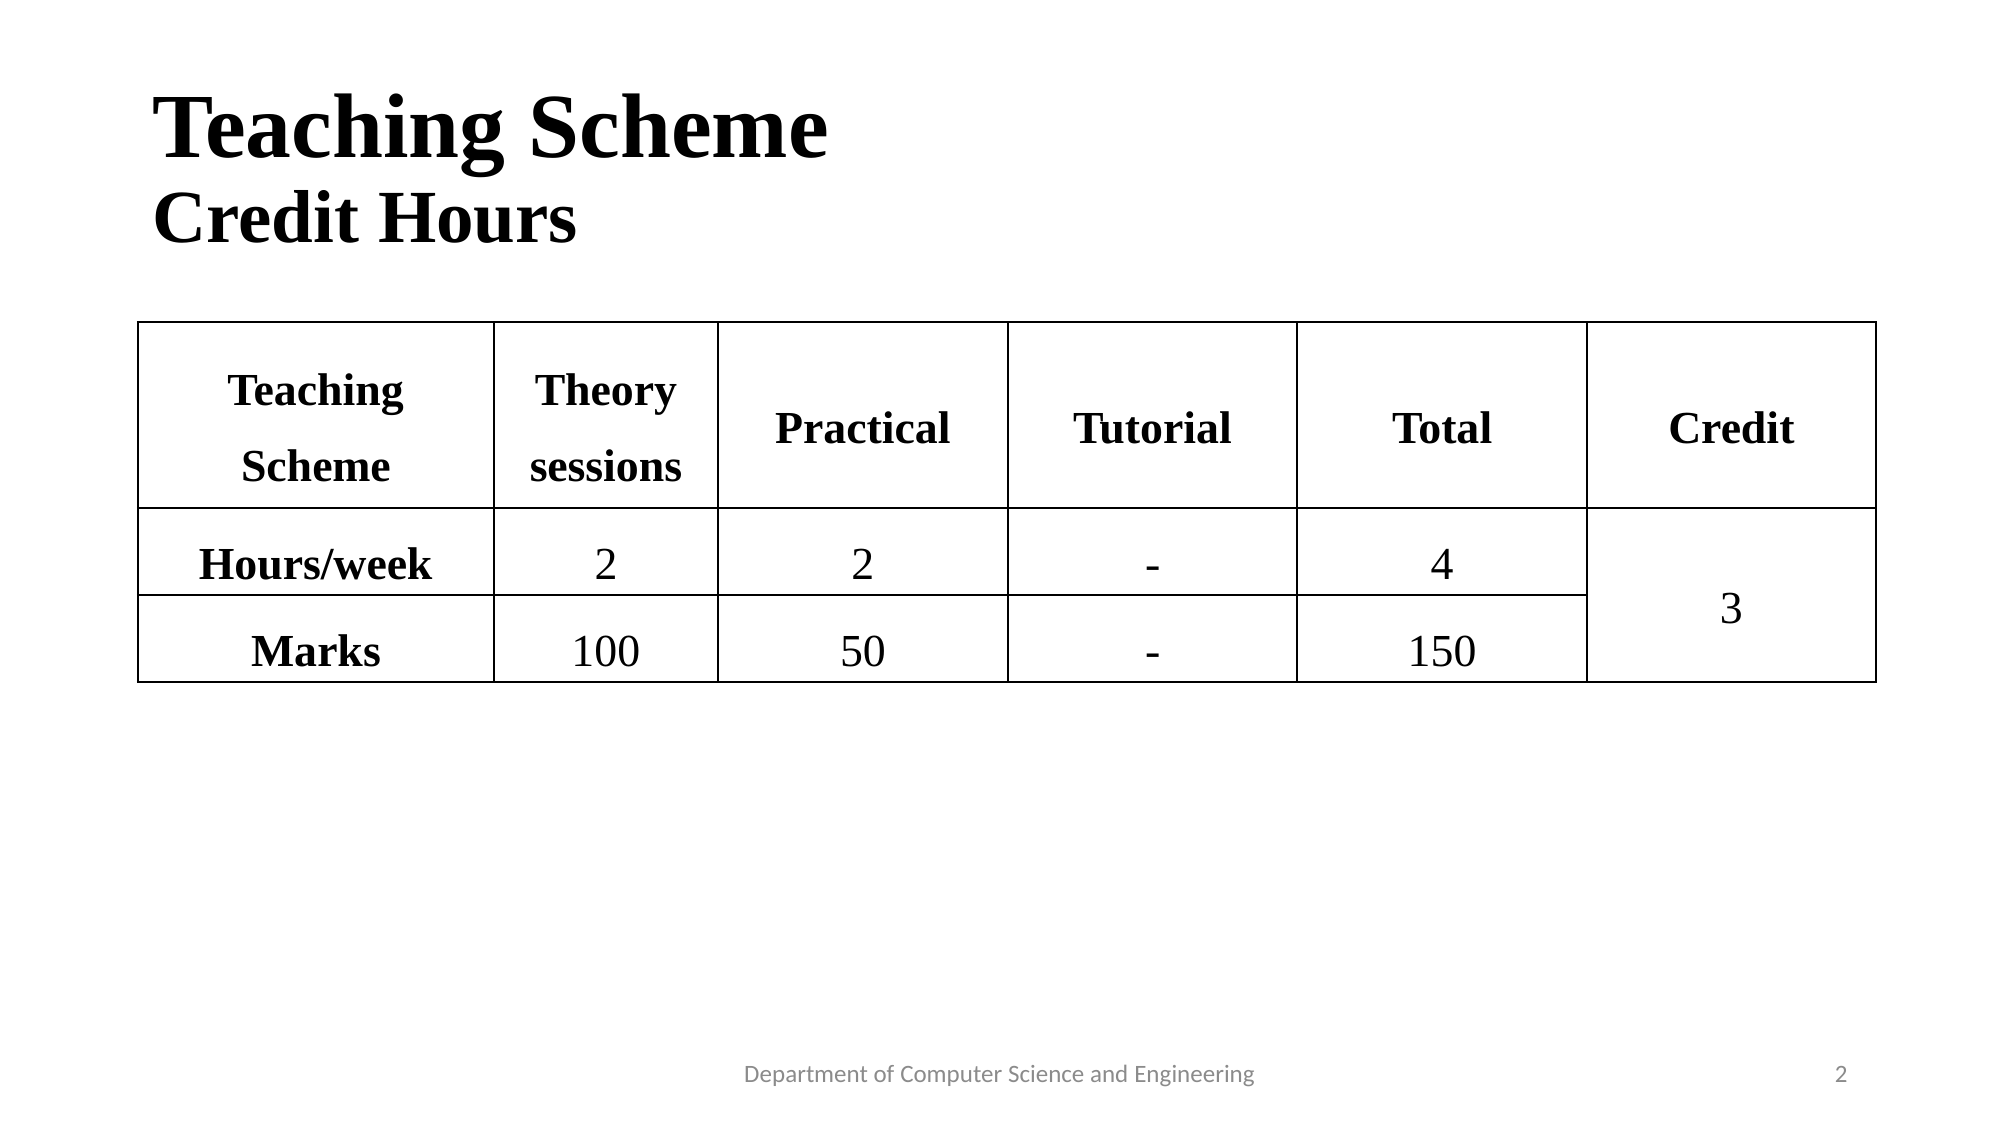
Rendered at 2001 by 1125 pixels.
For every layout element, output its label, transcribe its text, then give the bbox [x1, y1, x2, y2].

table_cell 4 [1298, 509, 1586, 594]
title Teaching Scheme Credit Hours [137, 59, 1863, 278]
table_cell 100 [495, 596, 717, 681]
table_cell 3 [1588, 509, 1875, 681]
table_header Tutorial [1009, 323, 1296, 507]
table_cell - [1009, 509, 1296, 594]
table_header Teaching Scheme [139, 323, 493, 507]
table_cell - [1009, 596, 1296, 681]
table_cell Hours/week [139, 509, 493, 594]
table_cell 150 [1298, 596, 1586, 681]
table_header Practical [719, 323, 1007, 507]
table_cell 2 [495, 509, 717, 594]
footer Department of Computer Science and Engineering [662, 1042, 1338, 1103]
table_header Total [1298, 323, 1586, 507]
table_cell 2 [719, 509, 1007, 594]
slide_number 2 [1412, 1042, 1863, 1103]
table_cell 50 [719, 596, 1007, 681]
table_header Theory sessions [495, 323, 717, 507]
table_header Credit [1588, 323, 1875, 507]
table_cell Marks [139, 596, 493, 681]
